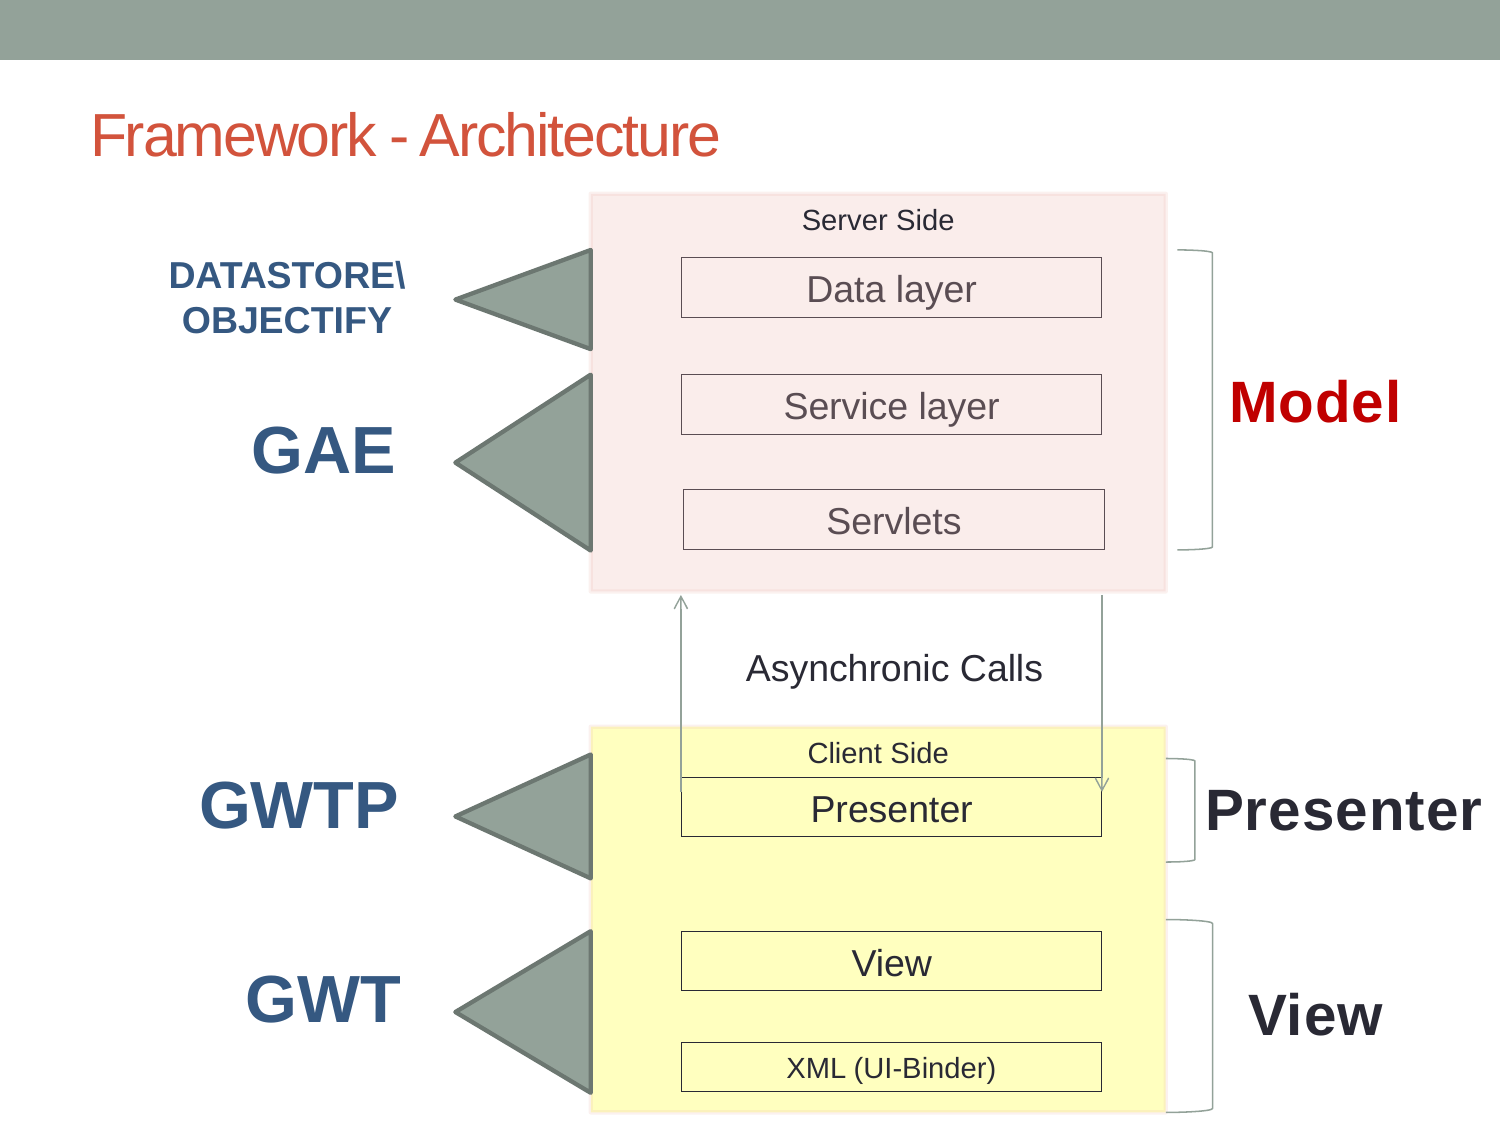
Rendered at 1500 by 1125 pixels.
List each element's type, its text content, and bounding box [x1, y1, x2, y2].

text_box Framework - Architecture [74, 87, 1425, 250]
text_box [1165, 757, 1196, 863]
text_box [453, 372, 593, 553]
text_box gwtP [175, 754, 423, 850]
text_box View [1232, 969, 1399, 1055]
text_box [453, 929, 593, 1095]
text_box Model [1214, 357, 1417, 443]
text_box GAE [224, 399, 424, 495]
text_box Presenter [681, 777, 1102, 837]
text_box gwt [224, 948, 423, 1044]
text_box Asynchronic Calls [730, 636, 1058, 697]
text_box [1177, 249, 1214, 551]
text_box View [681, 931, 1102, 991]
text_box Server Side [589, 192, 1168, 594]
text_box [1165, 918, 1214, 1114]
text_box XML (UI-Binder) [681, 1042, 1102, 1092]
text_box DataStore\Objectify [150, 243, 424, 349]
text_box Presenter [1196, 764, 1498, 850]
text_box Client Side [589, 725, 1168, 1115]
text_box [453, 752, 593, 881]
text_box [453, 247, 593, 352]
